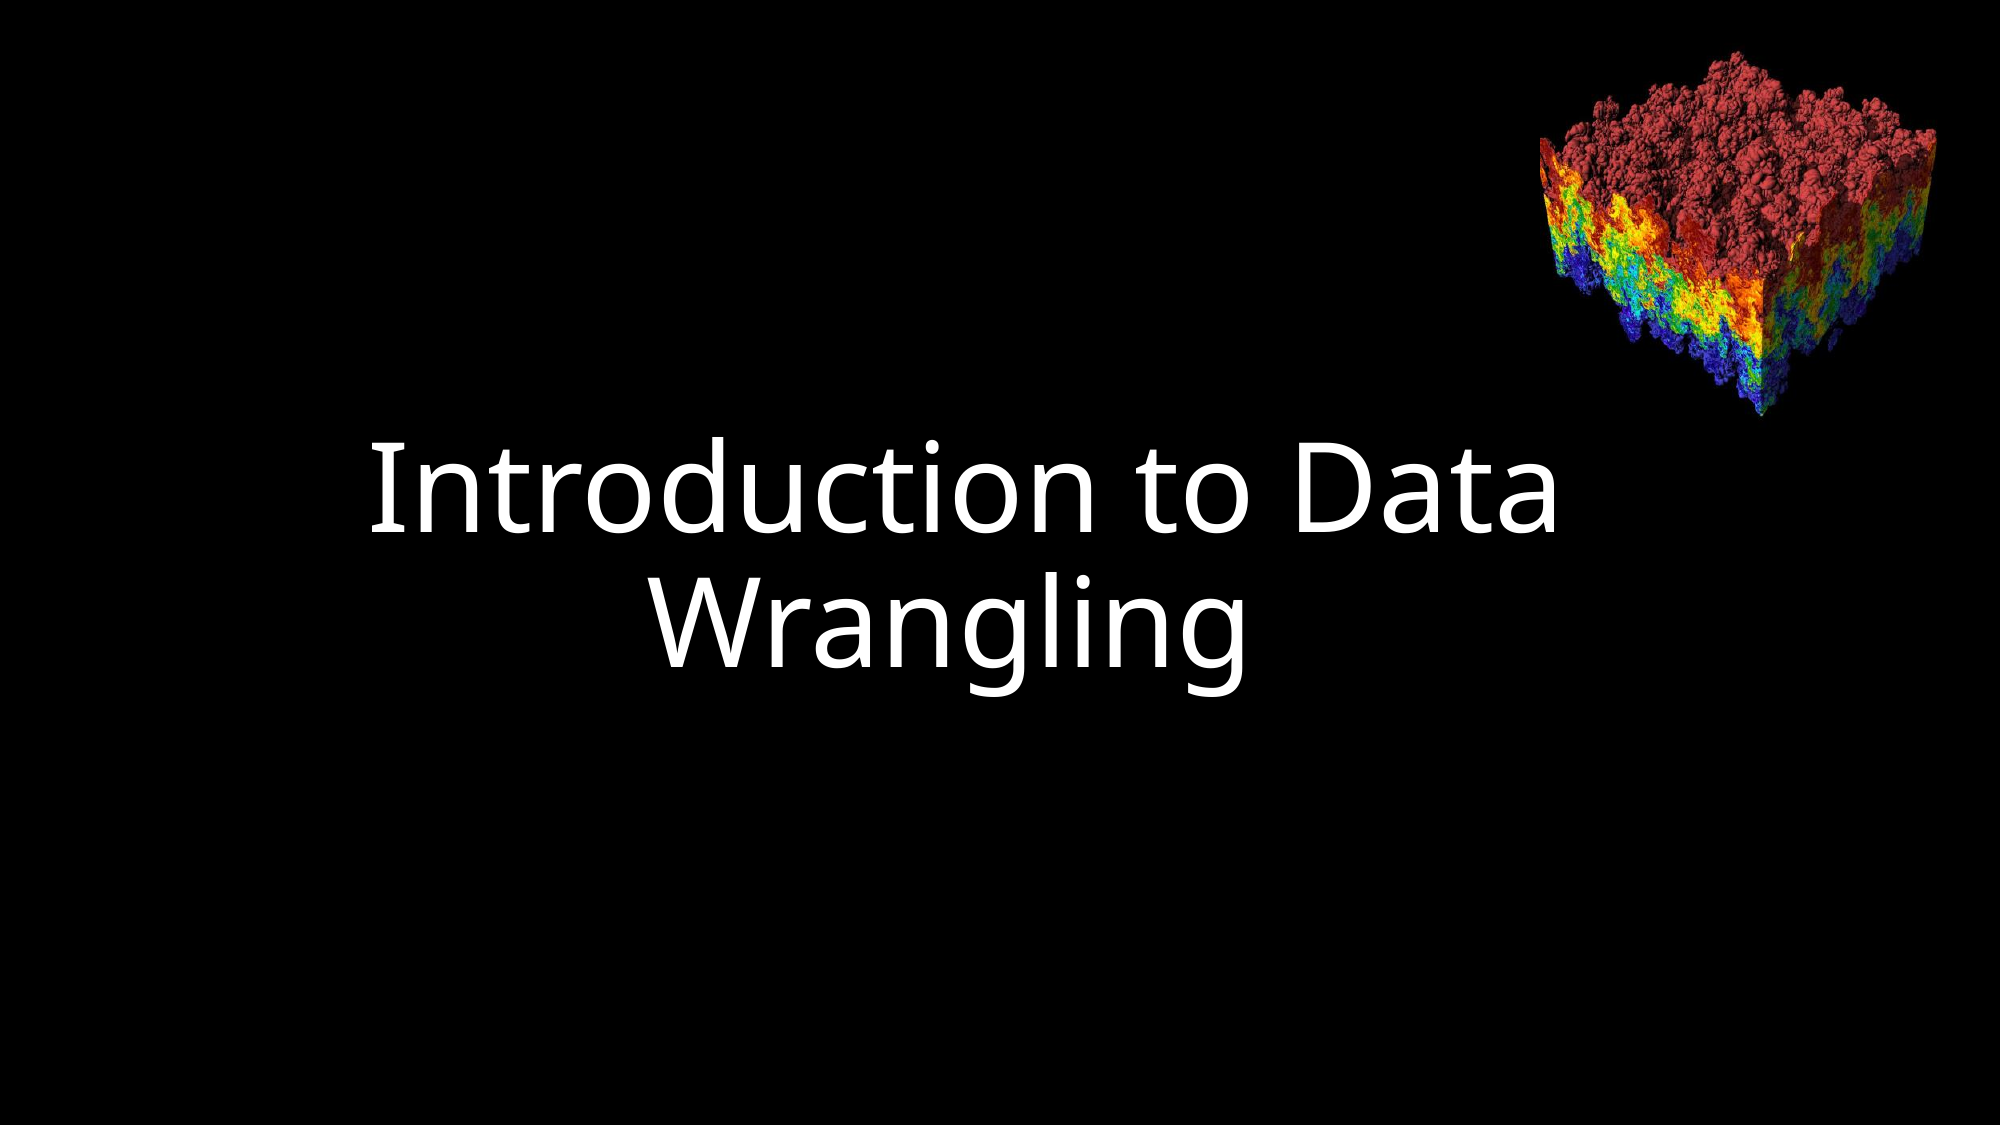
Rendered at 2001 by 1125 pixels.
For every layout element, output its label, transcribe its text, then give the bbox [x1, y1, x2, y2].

picture [1540, 30, 1940, 430]
title Introduction to Data Wrangling [216, 310, 1717, 702]
